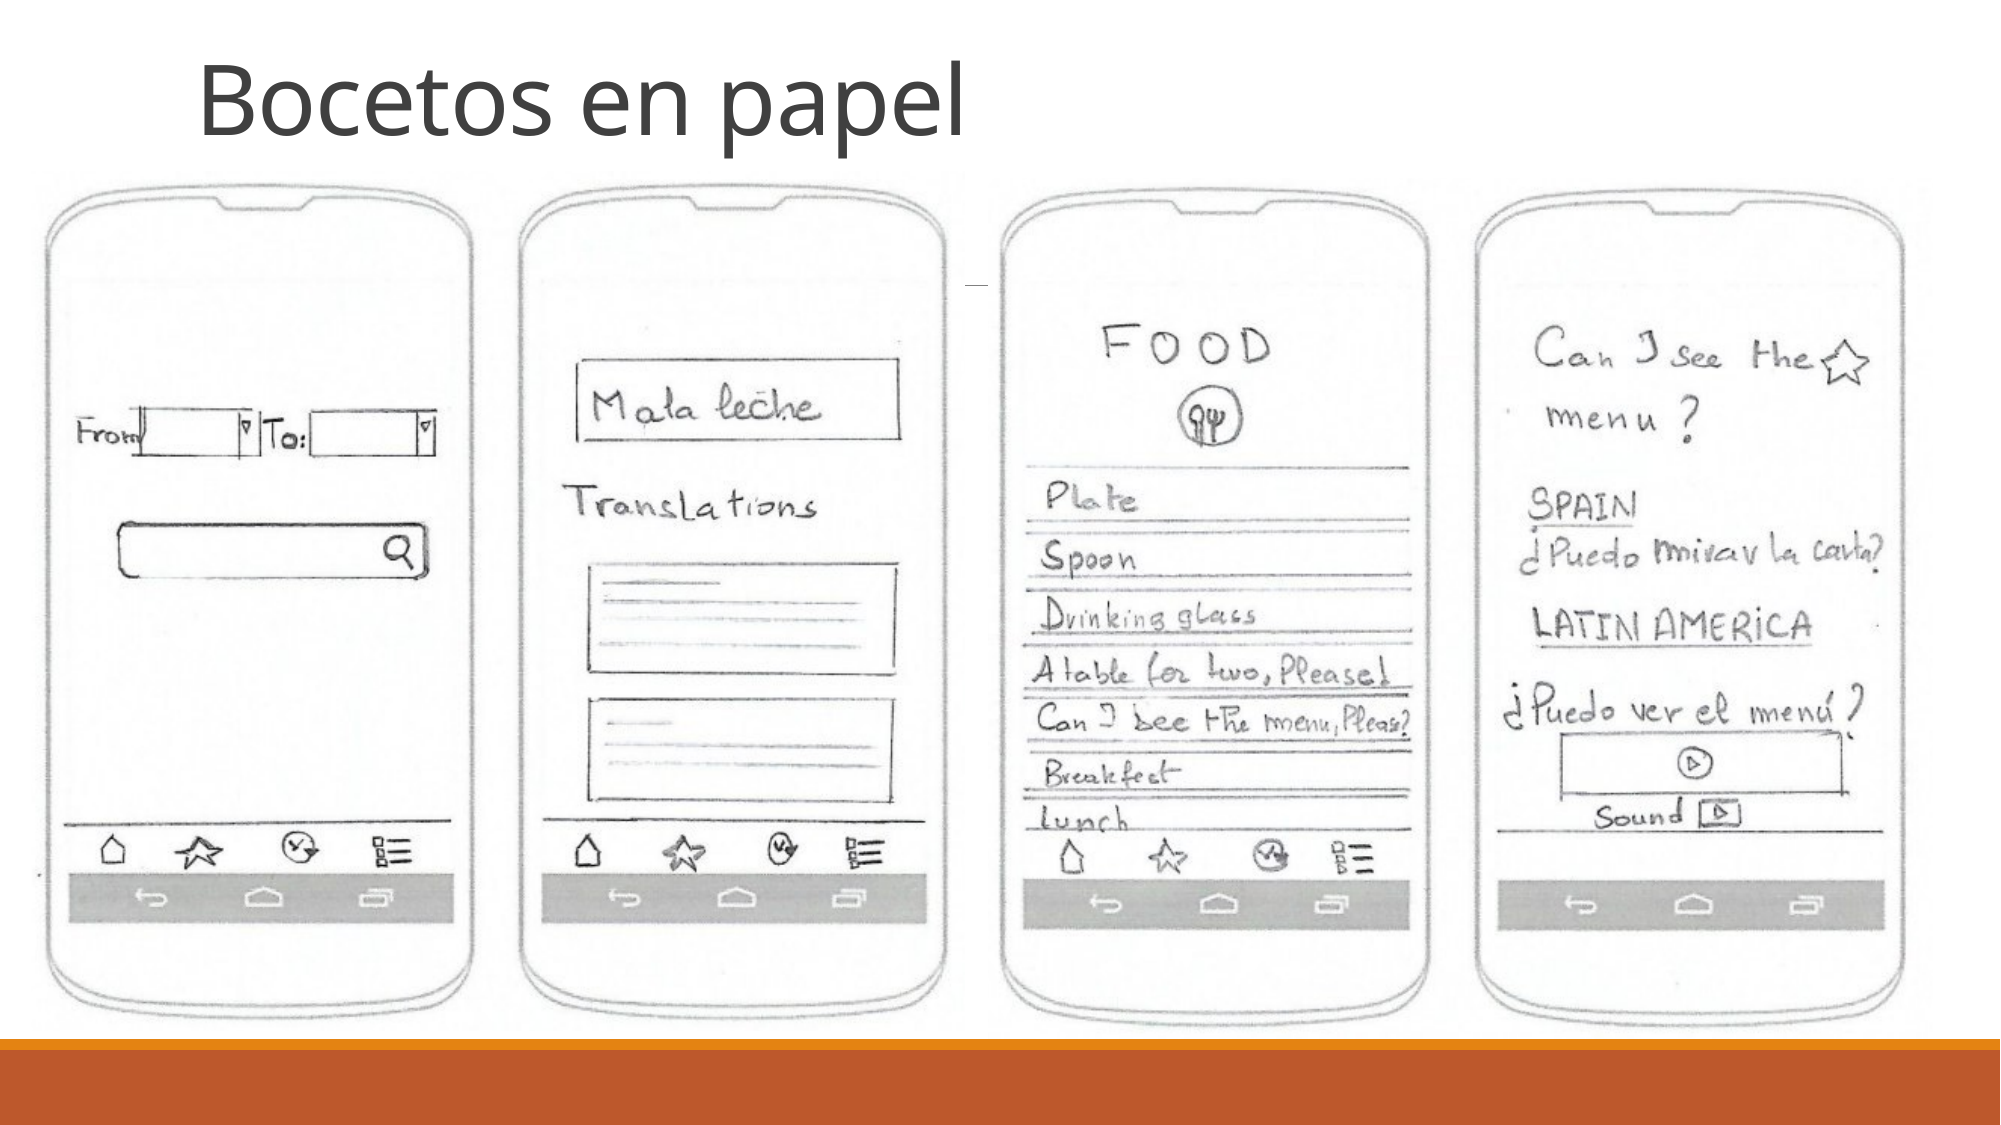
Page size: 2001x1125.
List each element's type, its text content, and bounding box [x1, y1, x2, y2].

picture [31, 171, 966, 1032]
title Bocetos en papel [180, 47, 1830, 163]
picture [987, 178, 1933, 1039]
